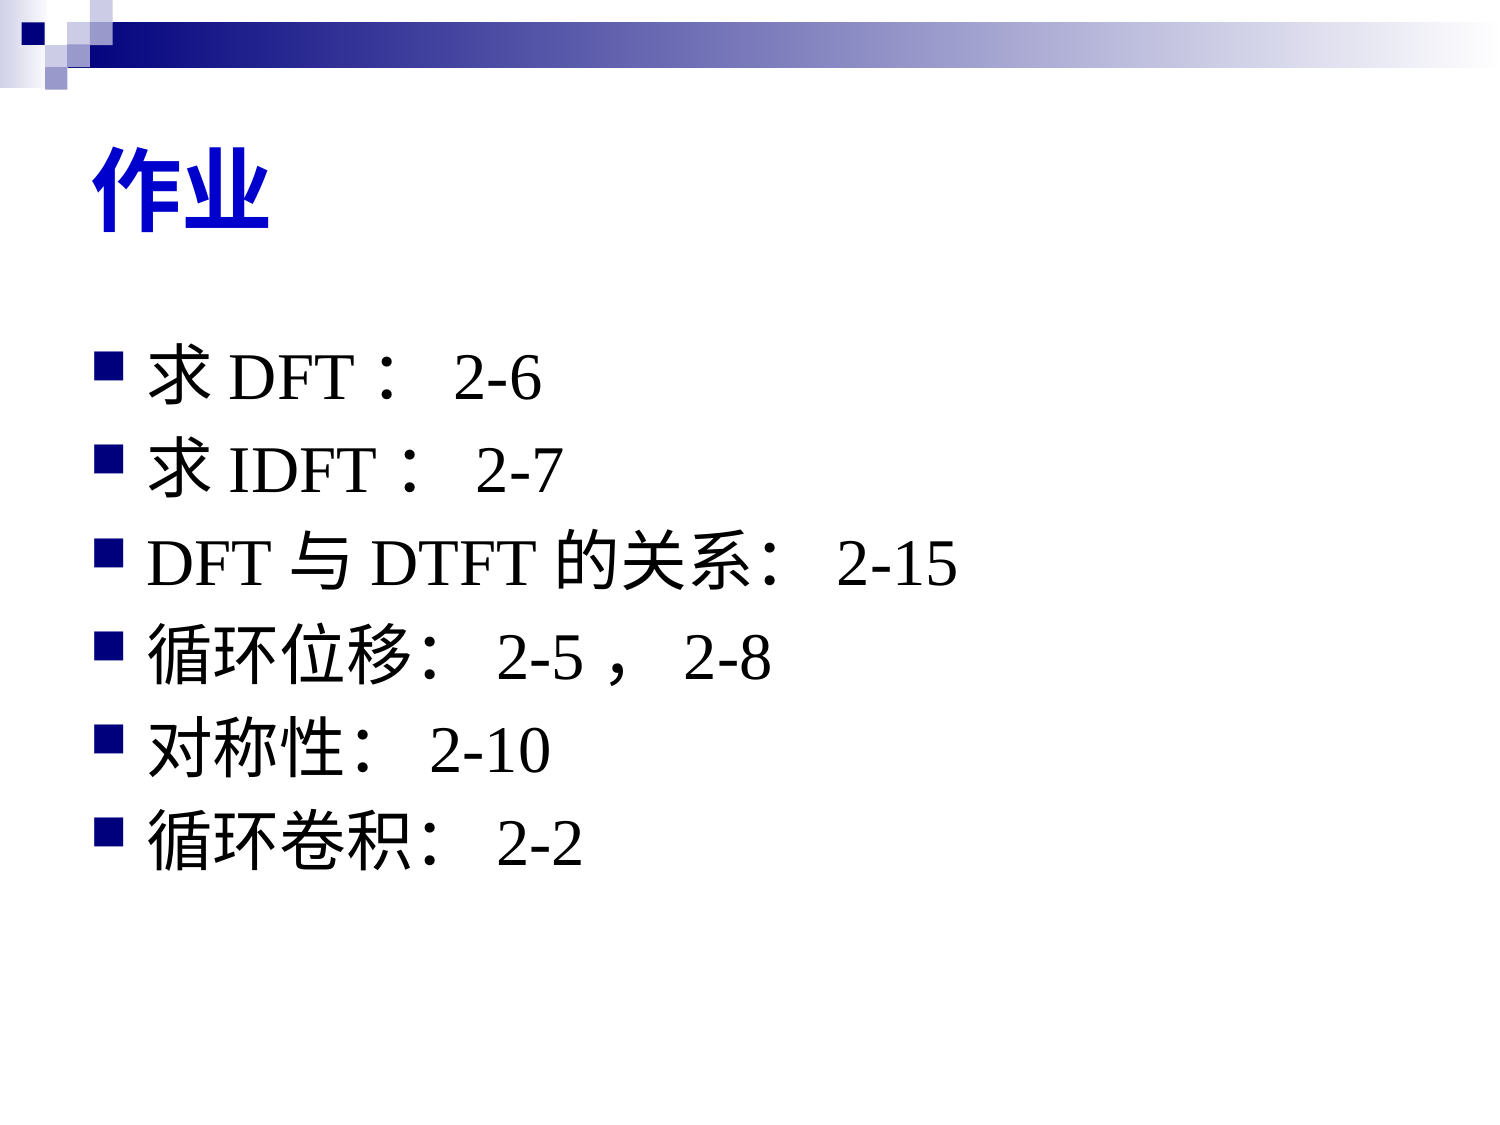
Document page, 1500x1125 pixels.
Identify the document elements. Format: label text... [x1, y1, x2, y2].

list 求DFT：2-6 求IDFT：2-7 DFT与DTFT的关系：2-15 循环位移：2-5，2-8 对称性：2-10 循环卷积：2-2 [75, 324, 1425, 963]
title 作业 [75, 75, 1425, 300]
